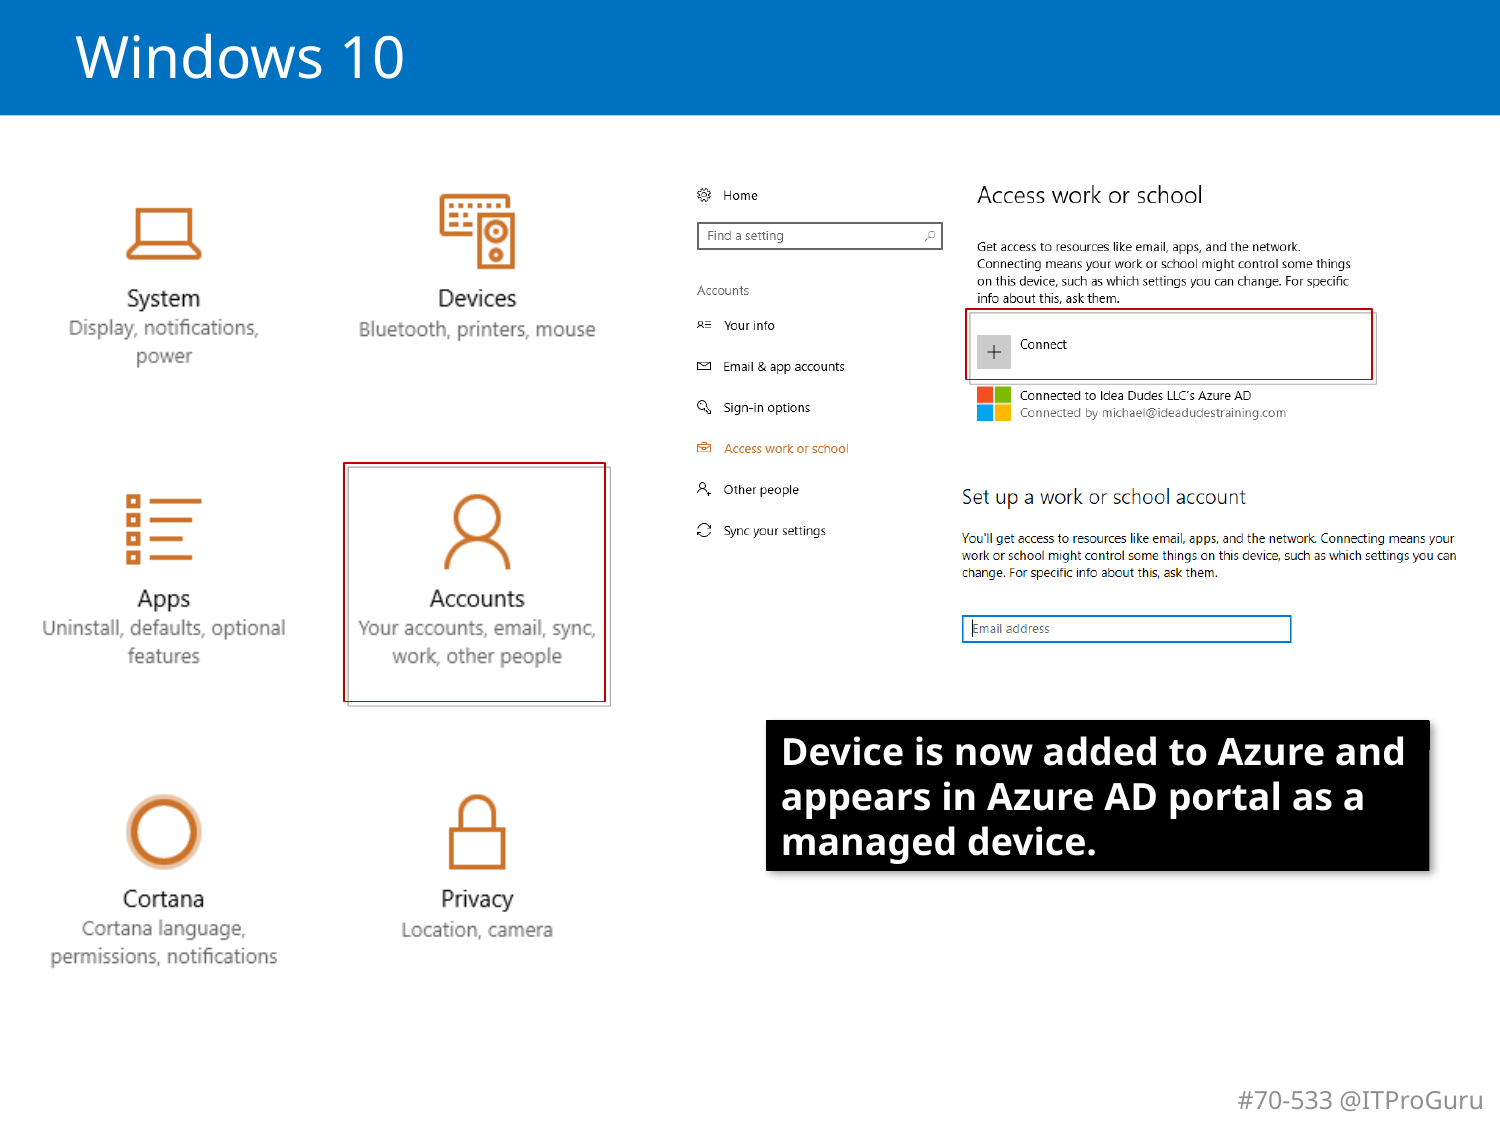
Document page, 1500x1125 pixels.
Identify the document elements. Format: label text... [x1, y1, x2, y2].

title Windows 10 [75, 0, 1351, 122]
picture [690, 173, 1462, 663]
text_box Device is now added to Azure and appears in Azure AD portal as a managed device. [766, 720, 1430, 871]
picture [42, 152, 606, 973]
